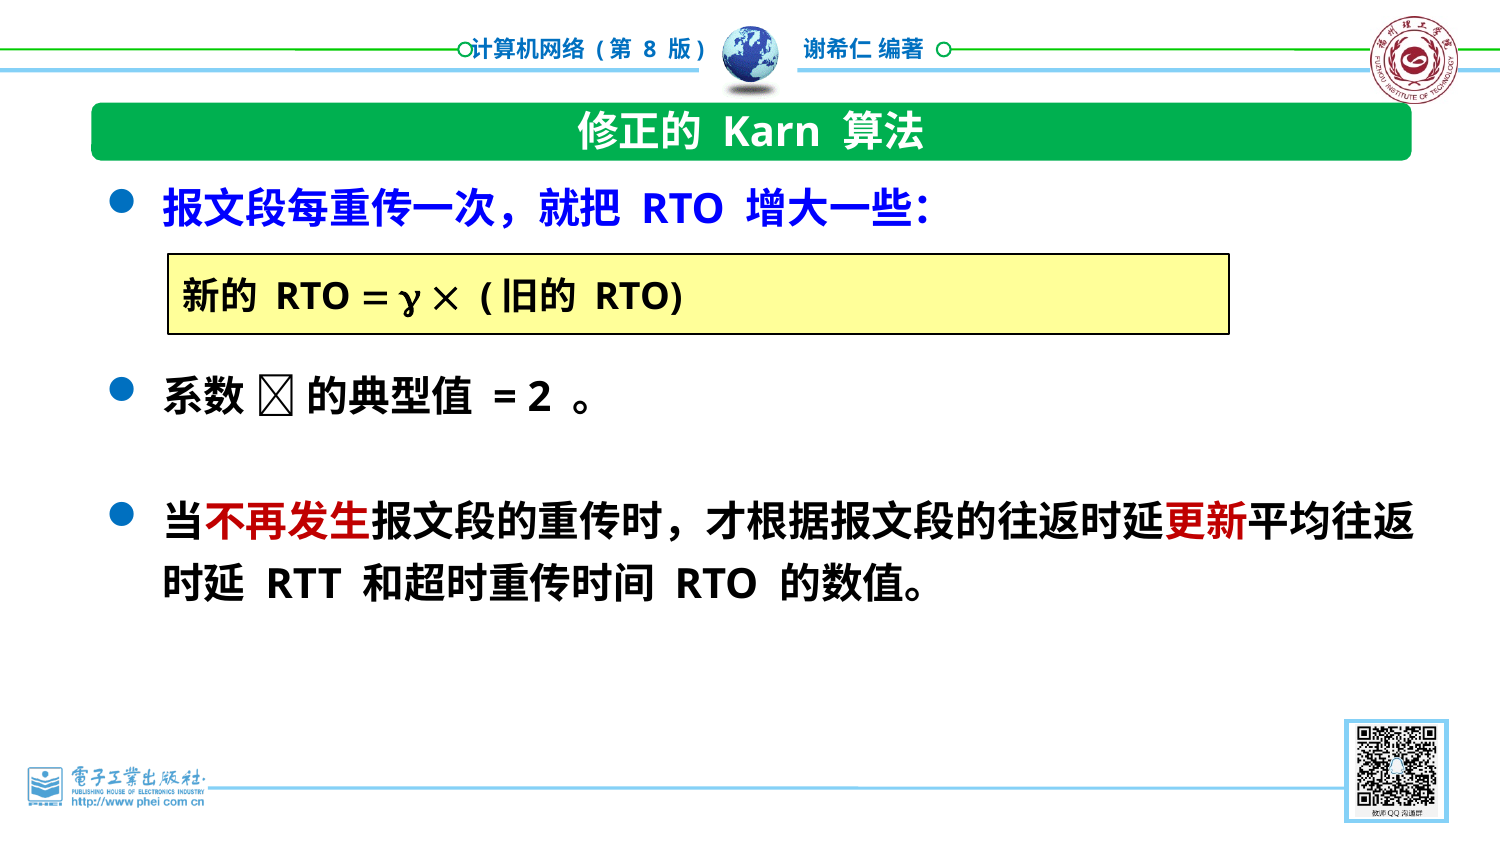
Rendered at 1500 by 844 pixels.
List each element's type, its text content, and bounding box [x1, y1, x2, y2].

picture [1370, 16, 1458, 104]
text_box 新的 RTO    (旧的 RTO) [166, 252, 1231, 336]
picture [720, 24, 780, 97]
text_box [91, 102, 562, 161]
text_box [941, 102, 1412, 161]
text_box 修正的 Karn 算法 [562, 97, 941, 162]
picture [23, 764, 208, 809]
picture [1355, 724, 1438, 817]
text_box 报文段每重传一次，就把 RTO 增大一些： 系数  的典型值 = 2 。 当不再发生报文段的重传时，才根据报文段的往返时延更新平均往返时延 RTT 和超时重传时间 RTO 的数值。 [91, 162, 1434, 615]
